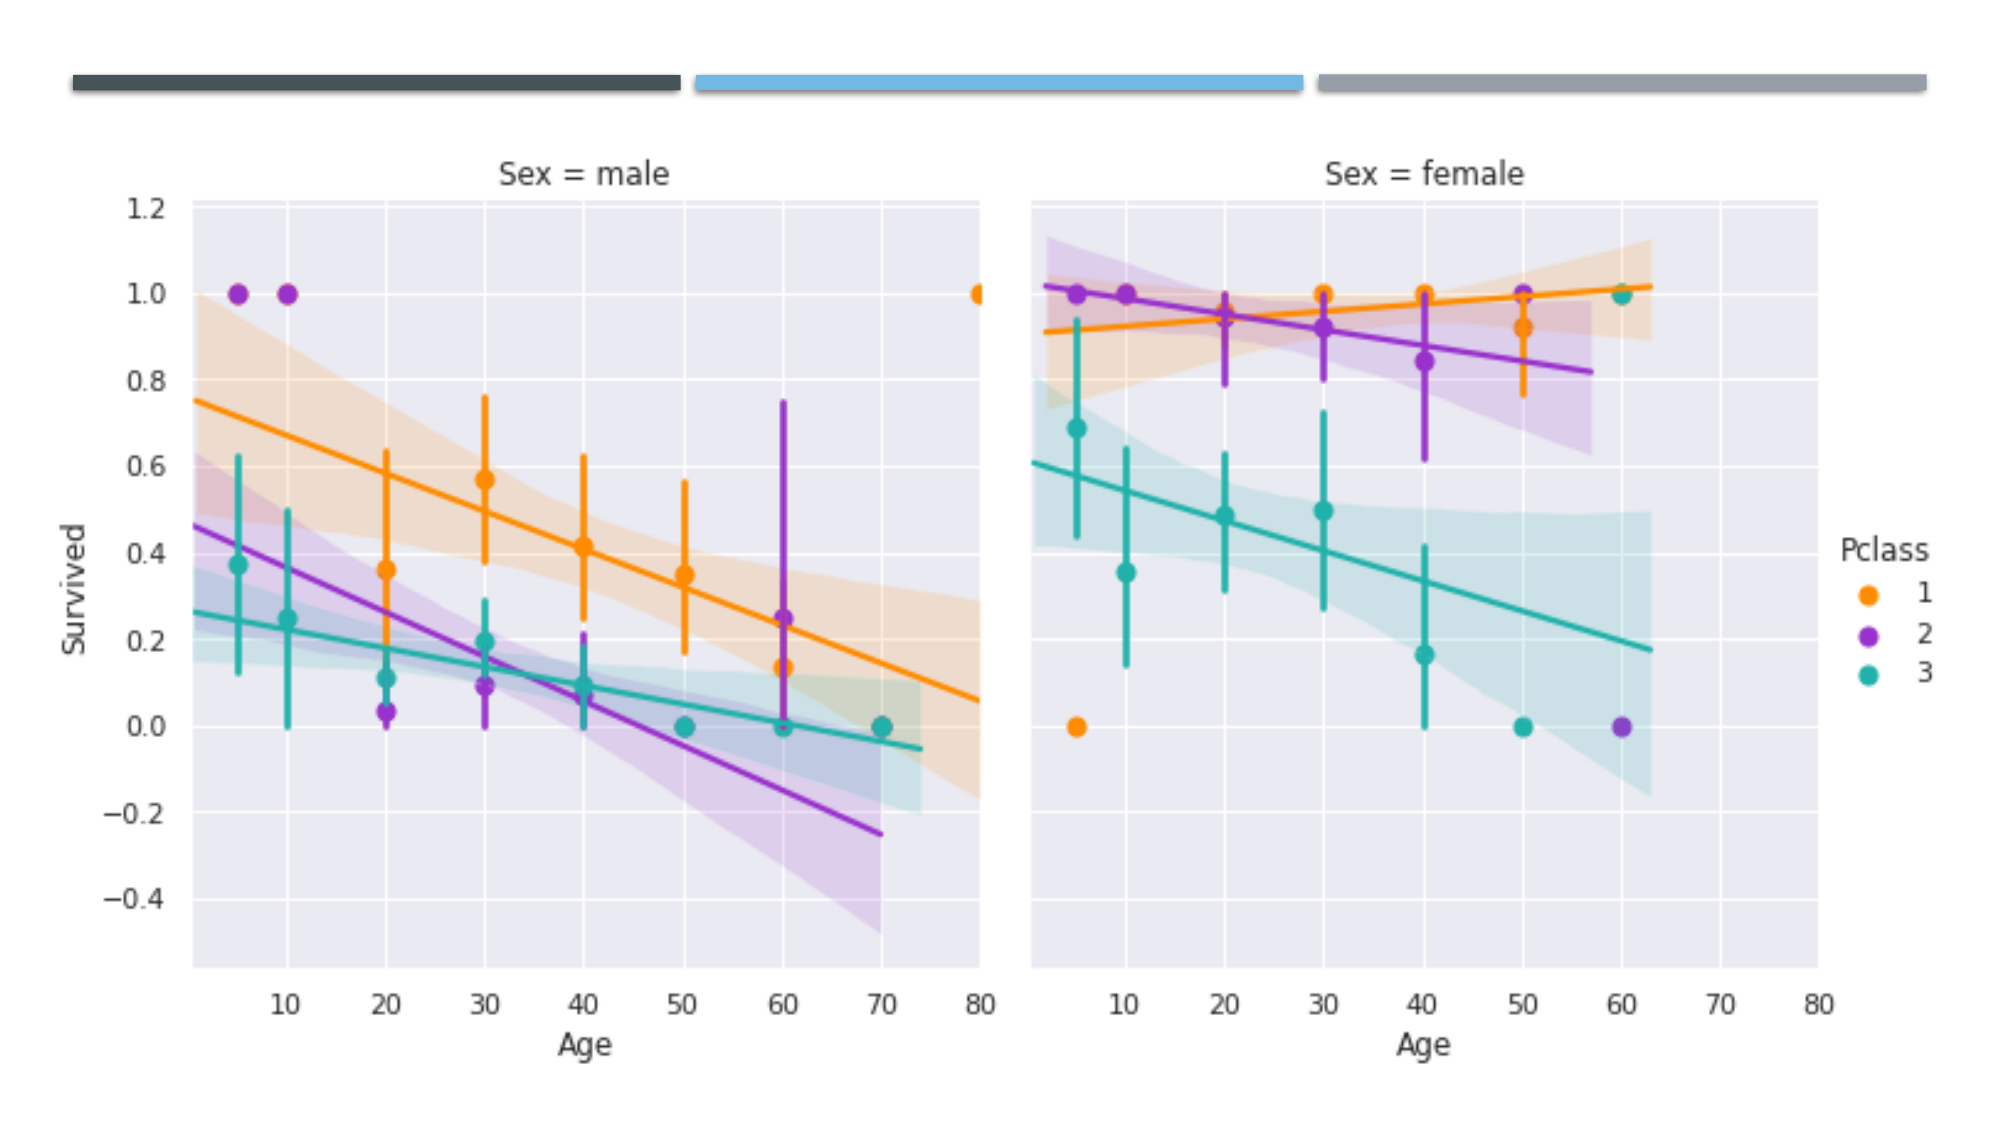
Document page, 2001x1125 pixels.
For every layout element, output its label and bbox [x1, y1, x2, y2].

list [43, 141, 1957, 1083]
